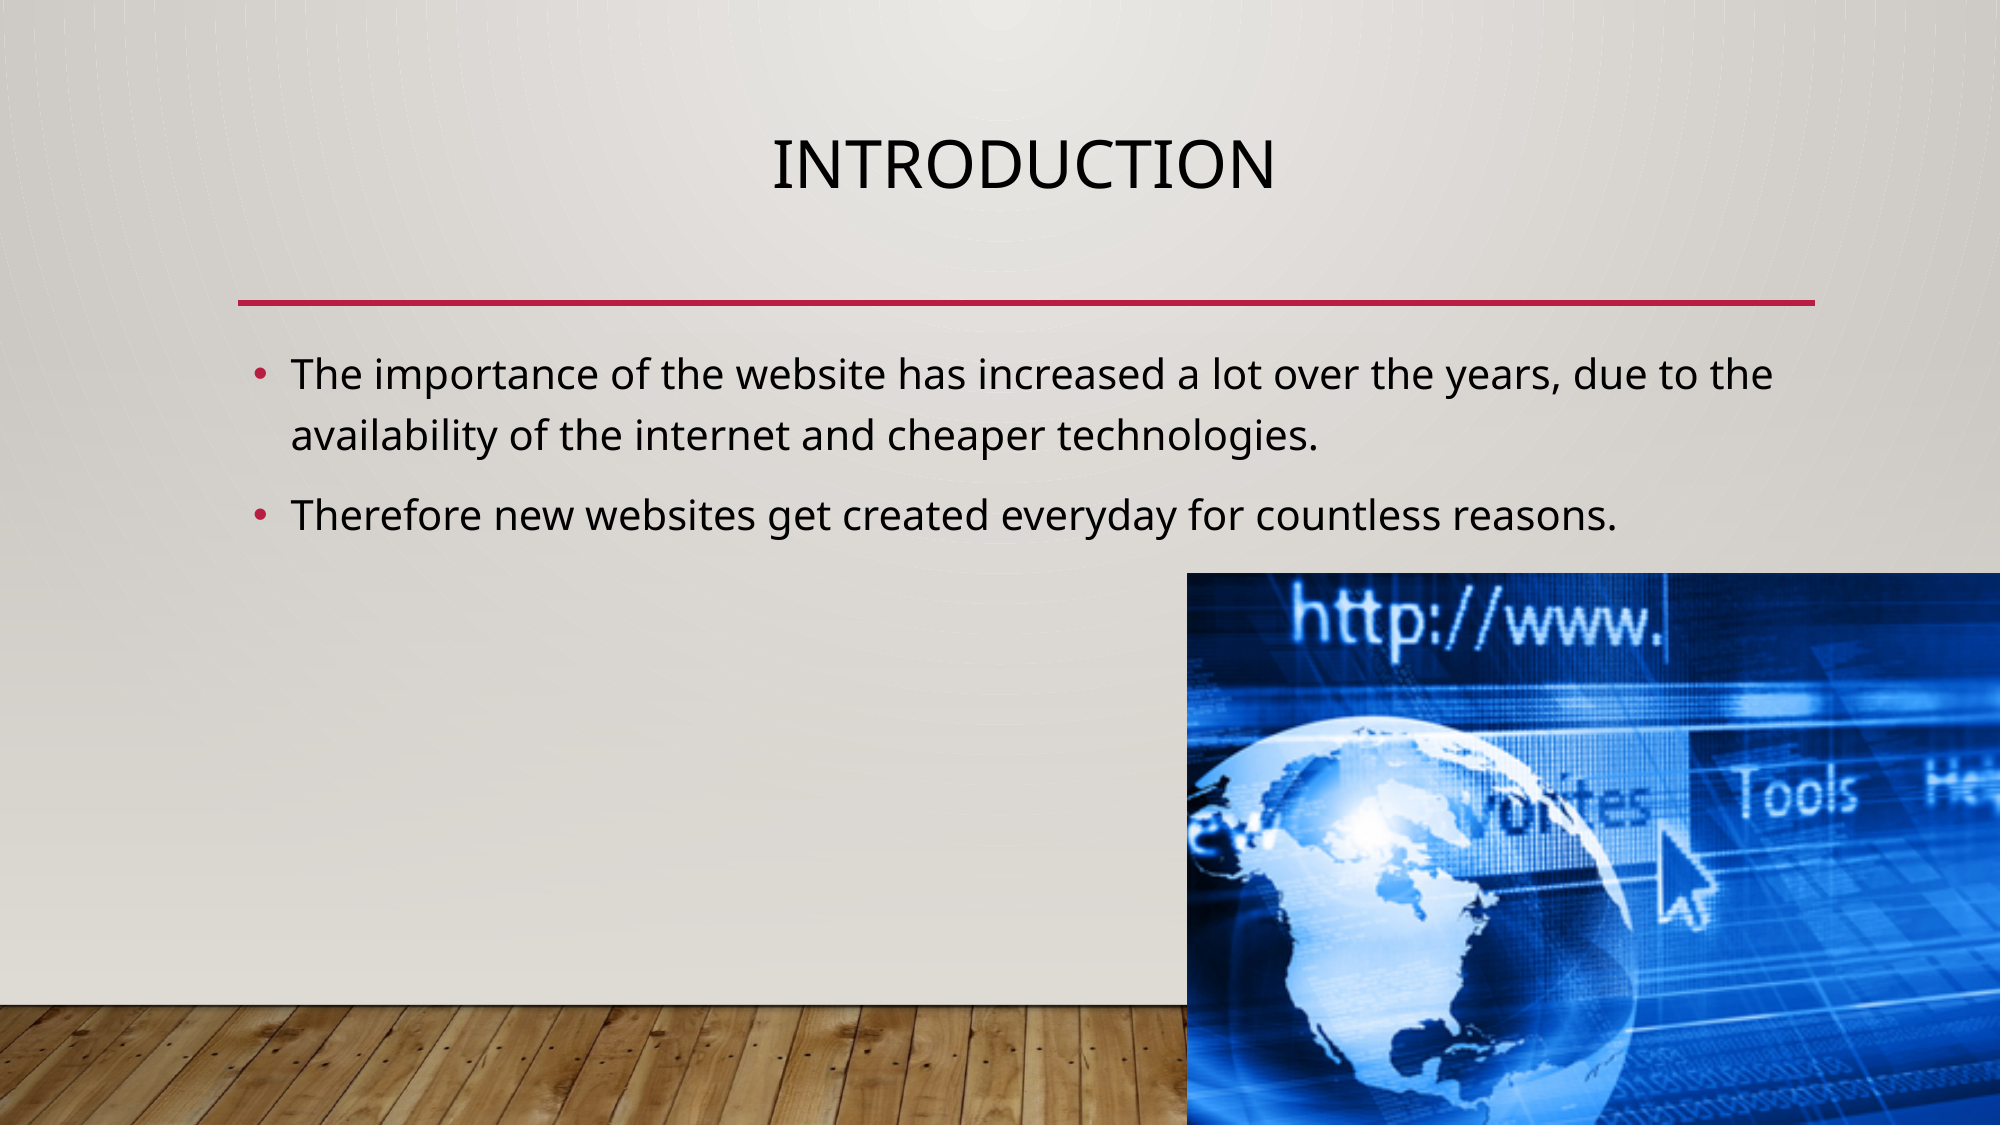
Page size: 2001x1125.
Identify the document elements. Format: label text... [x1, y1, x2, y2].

title INTRODUCTION [238, 123, 1814, 296]
list The importance of the website has increased a lot over the years, due to the availability of the internet and cheaper technologies. Therefore new websites get created everyday for countless reasons. [238, 330, 1814, 897]
picture [0, 572, 2000, 1125]
